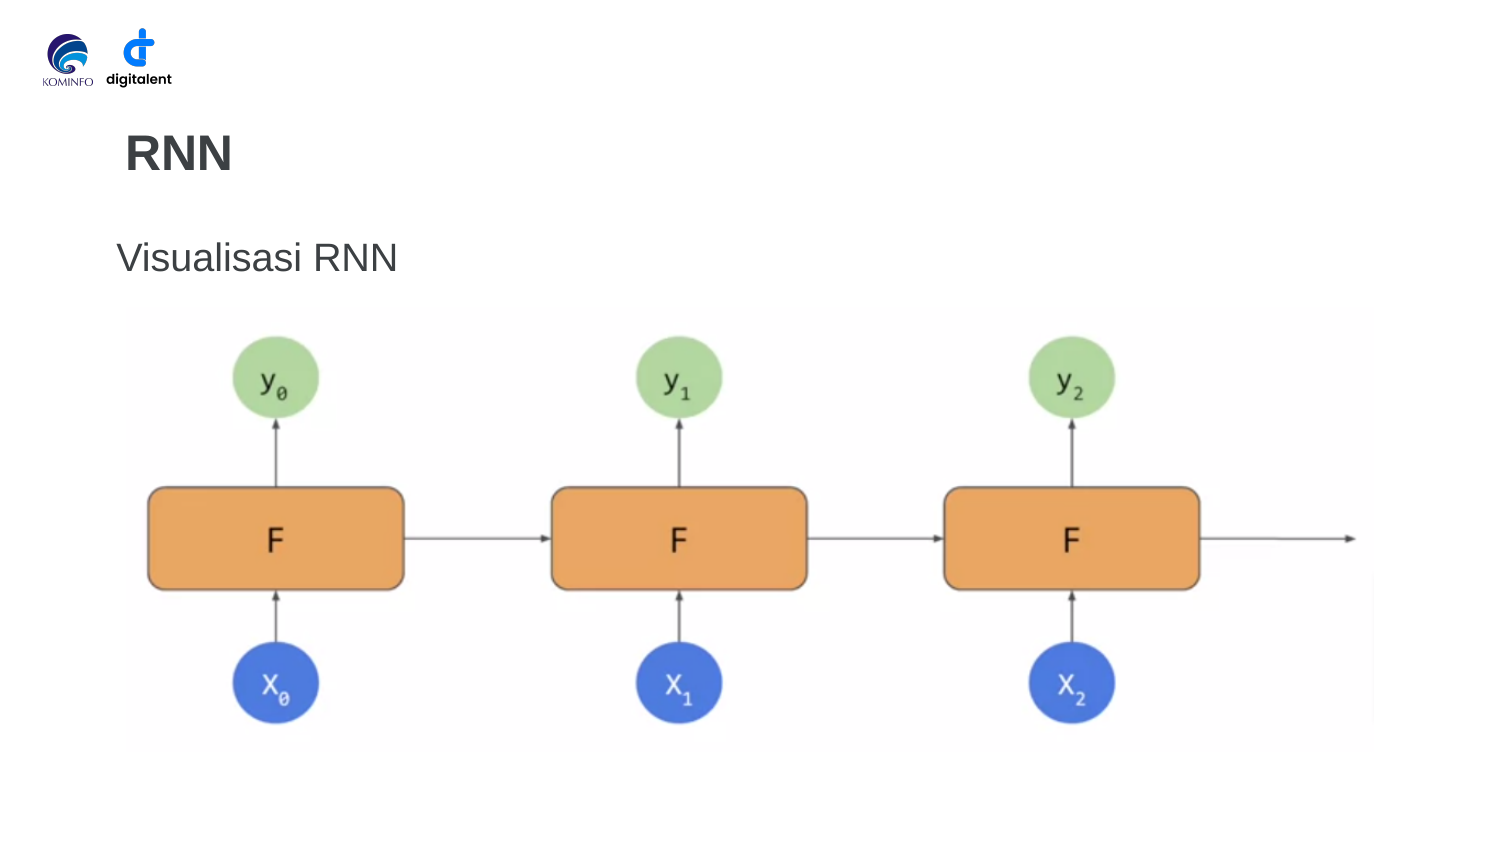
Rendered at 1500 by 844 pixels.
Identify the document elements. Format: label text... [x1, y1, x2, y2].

title RNN [125, 120, 959, 179]
list Visualisasi RNN [116, 224, 1384, 307]
picture [43, 0, 218, 140]
picture [126, 307, 1374, 752]
